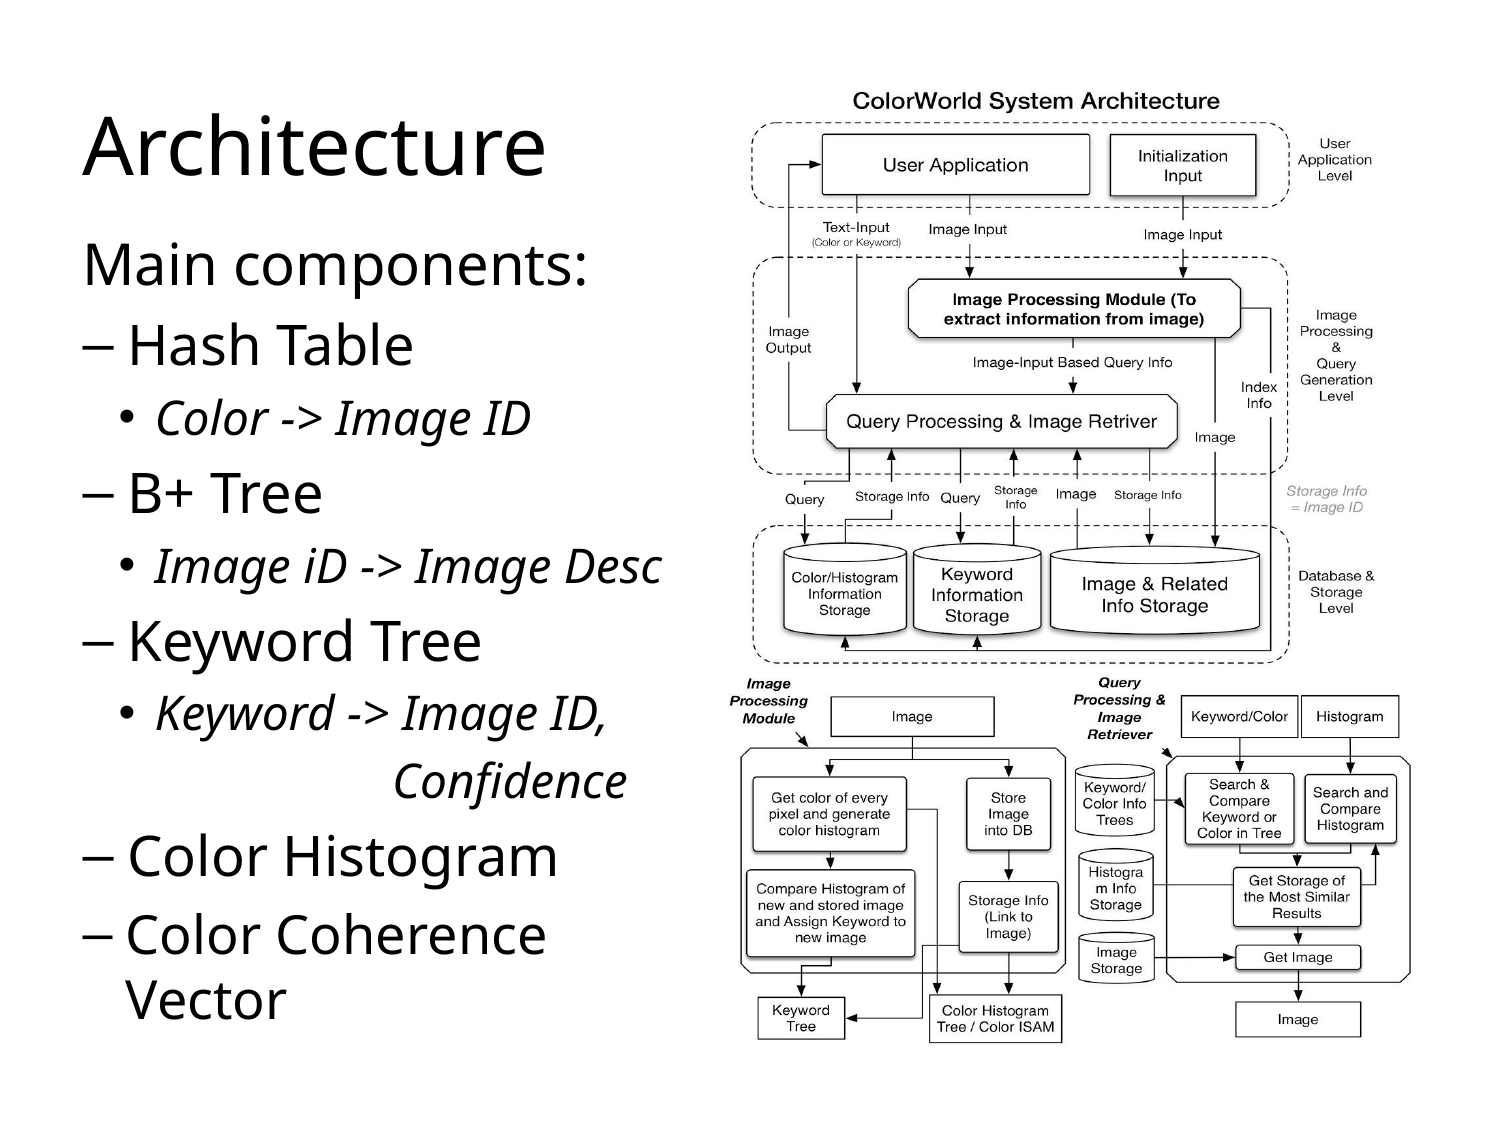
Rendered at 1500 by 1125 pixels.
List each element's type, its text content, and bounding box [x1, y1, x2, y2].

title Architecture [74, 48, 1426, 238]
list Main components: Hash Table Color -> Image ID B+ Tree Image iD -> Image Desc Keyword Tree Keyword -> Image ID, Confidence Color Histogram Color Coherence Vector [74, 219, 696, 1041]
picture [712, 75, 1416, 1050]
